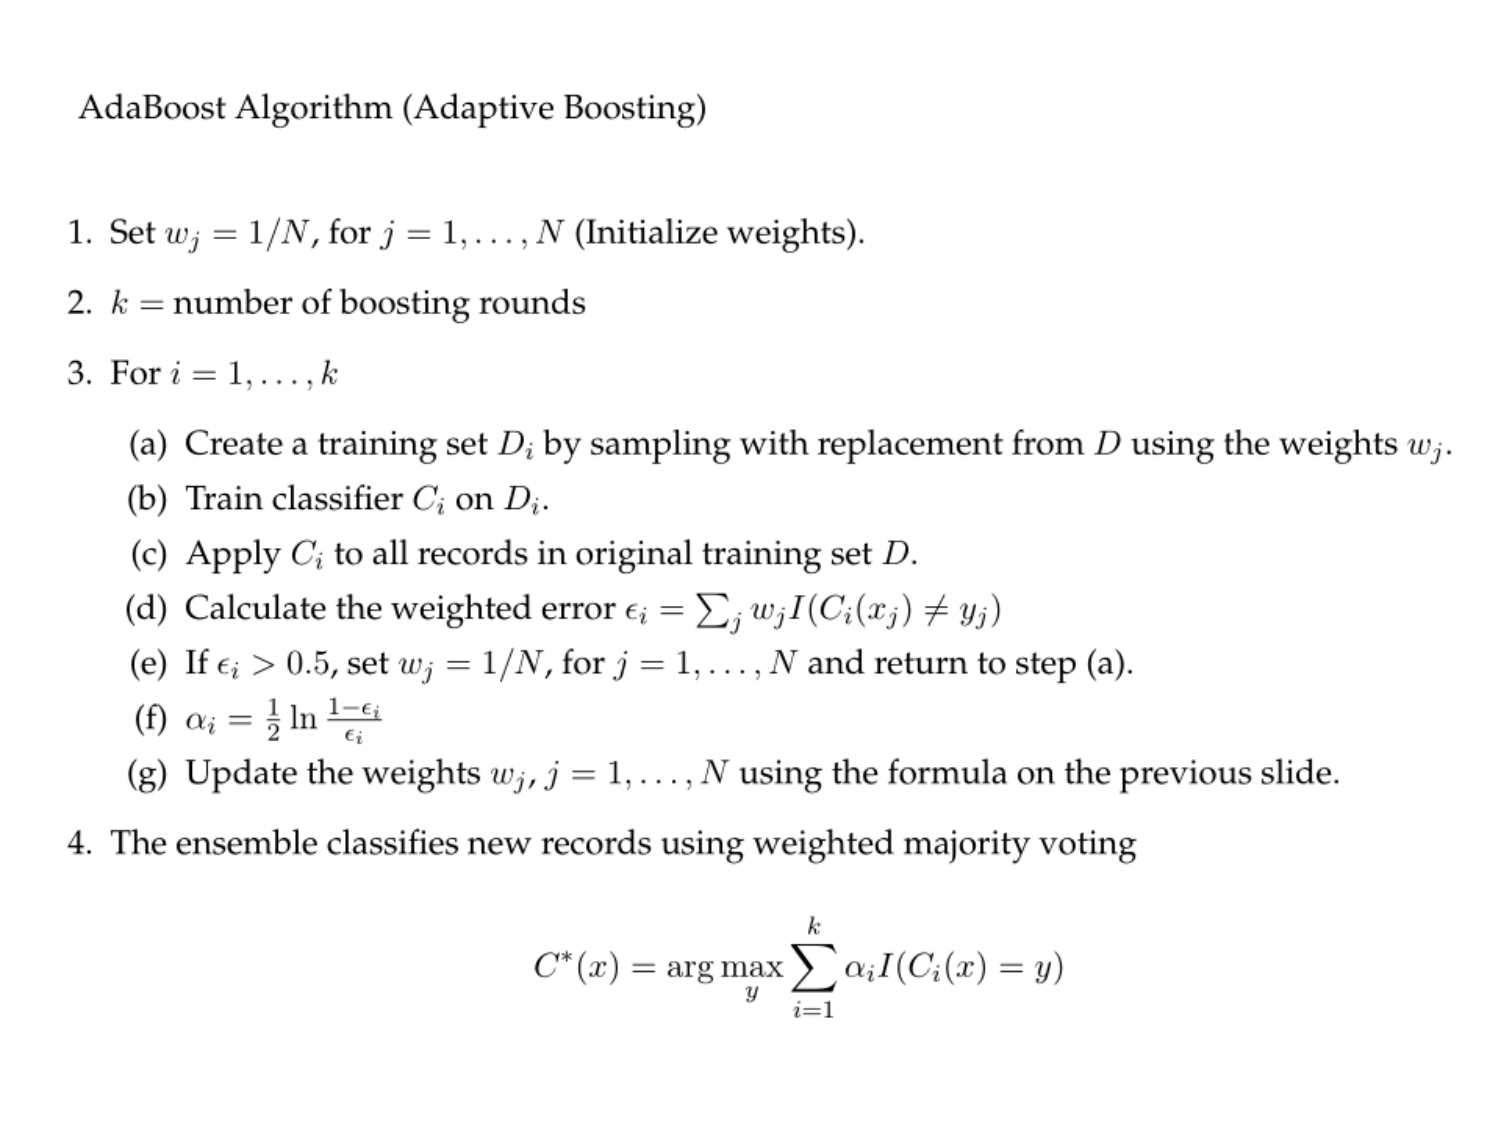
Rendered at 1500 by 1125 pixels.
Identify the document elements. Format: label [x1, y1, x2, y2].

picture [19, 67, 1481, 1058]
